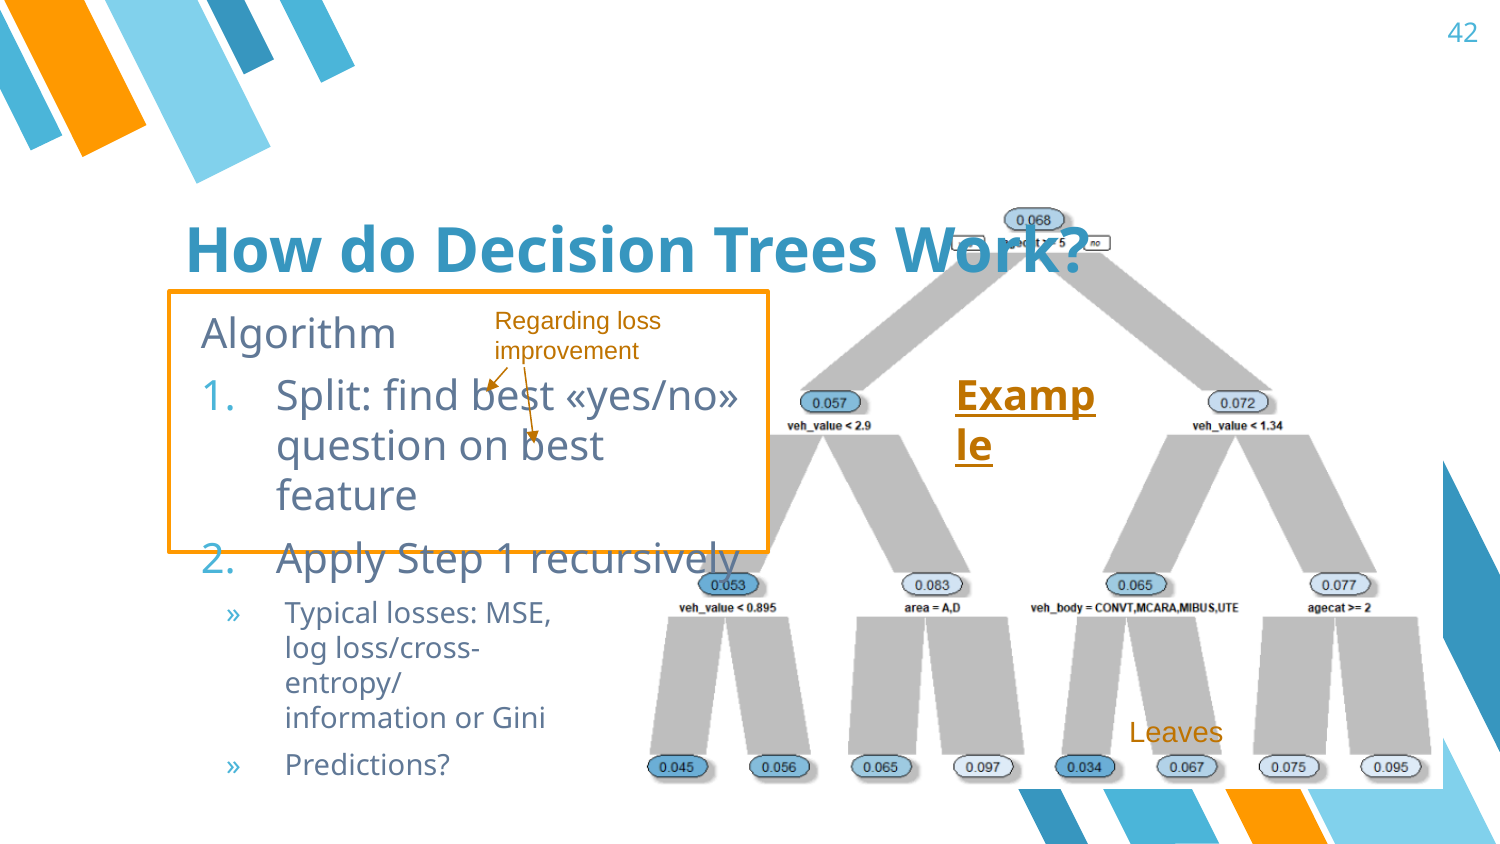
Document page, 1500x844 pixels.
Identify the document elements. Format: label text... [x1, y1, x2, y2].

title How do Decision Trees Work? [169, 188, 630, 289]
text_box Regarding loss improvement [479, 297, 626, 373]
list Algorithm Split: find best «yes/no» question on best feature Apply Step 1 recursively [167, 289, 626, 554]
picture [631, 188, 1443, 790]
slide_number 42 [1403, 0, 1494, 65]
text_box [523, 366, 535, 444]
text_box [485, 367, 508, 392]
text_box Typical losses: MSE, log loss/cross-entropy/ information or Gini Predictions? [194, 579, 605, 777]
